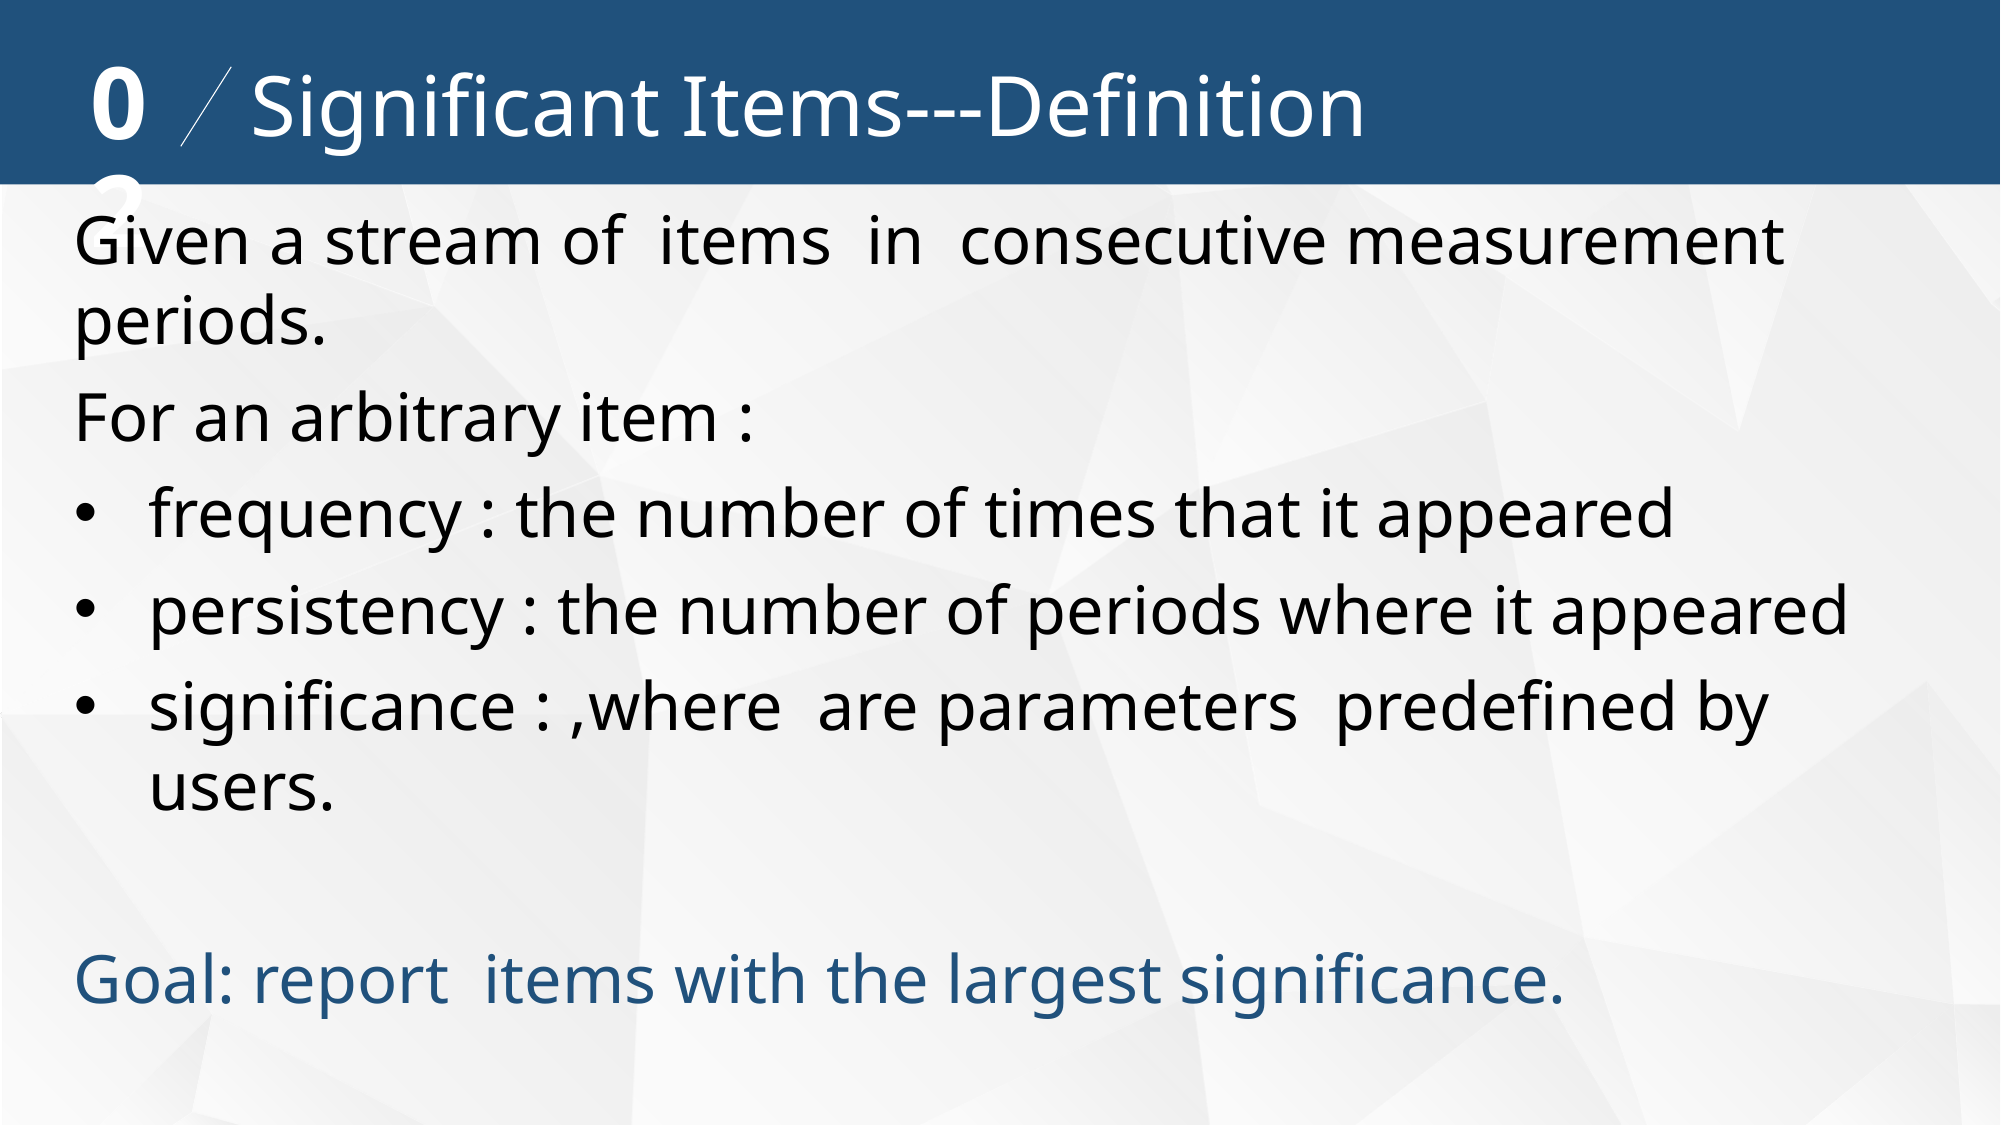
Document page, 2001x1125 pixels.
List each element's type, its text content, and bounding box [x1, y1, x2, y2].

list 02 [75, 45, 218, 212]
list Significant Items---Definition [235, 57, 1579, 139]
picture [0, 0, 2001, 1125]
